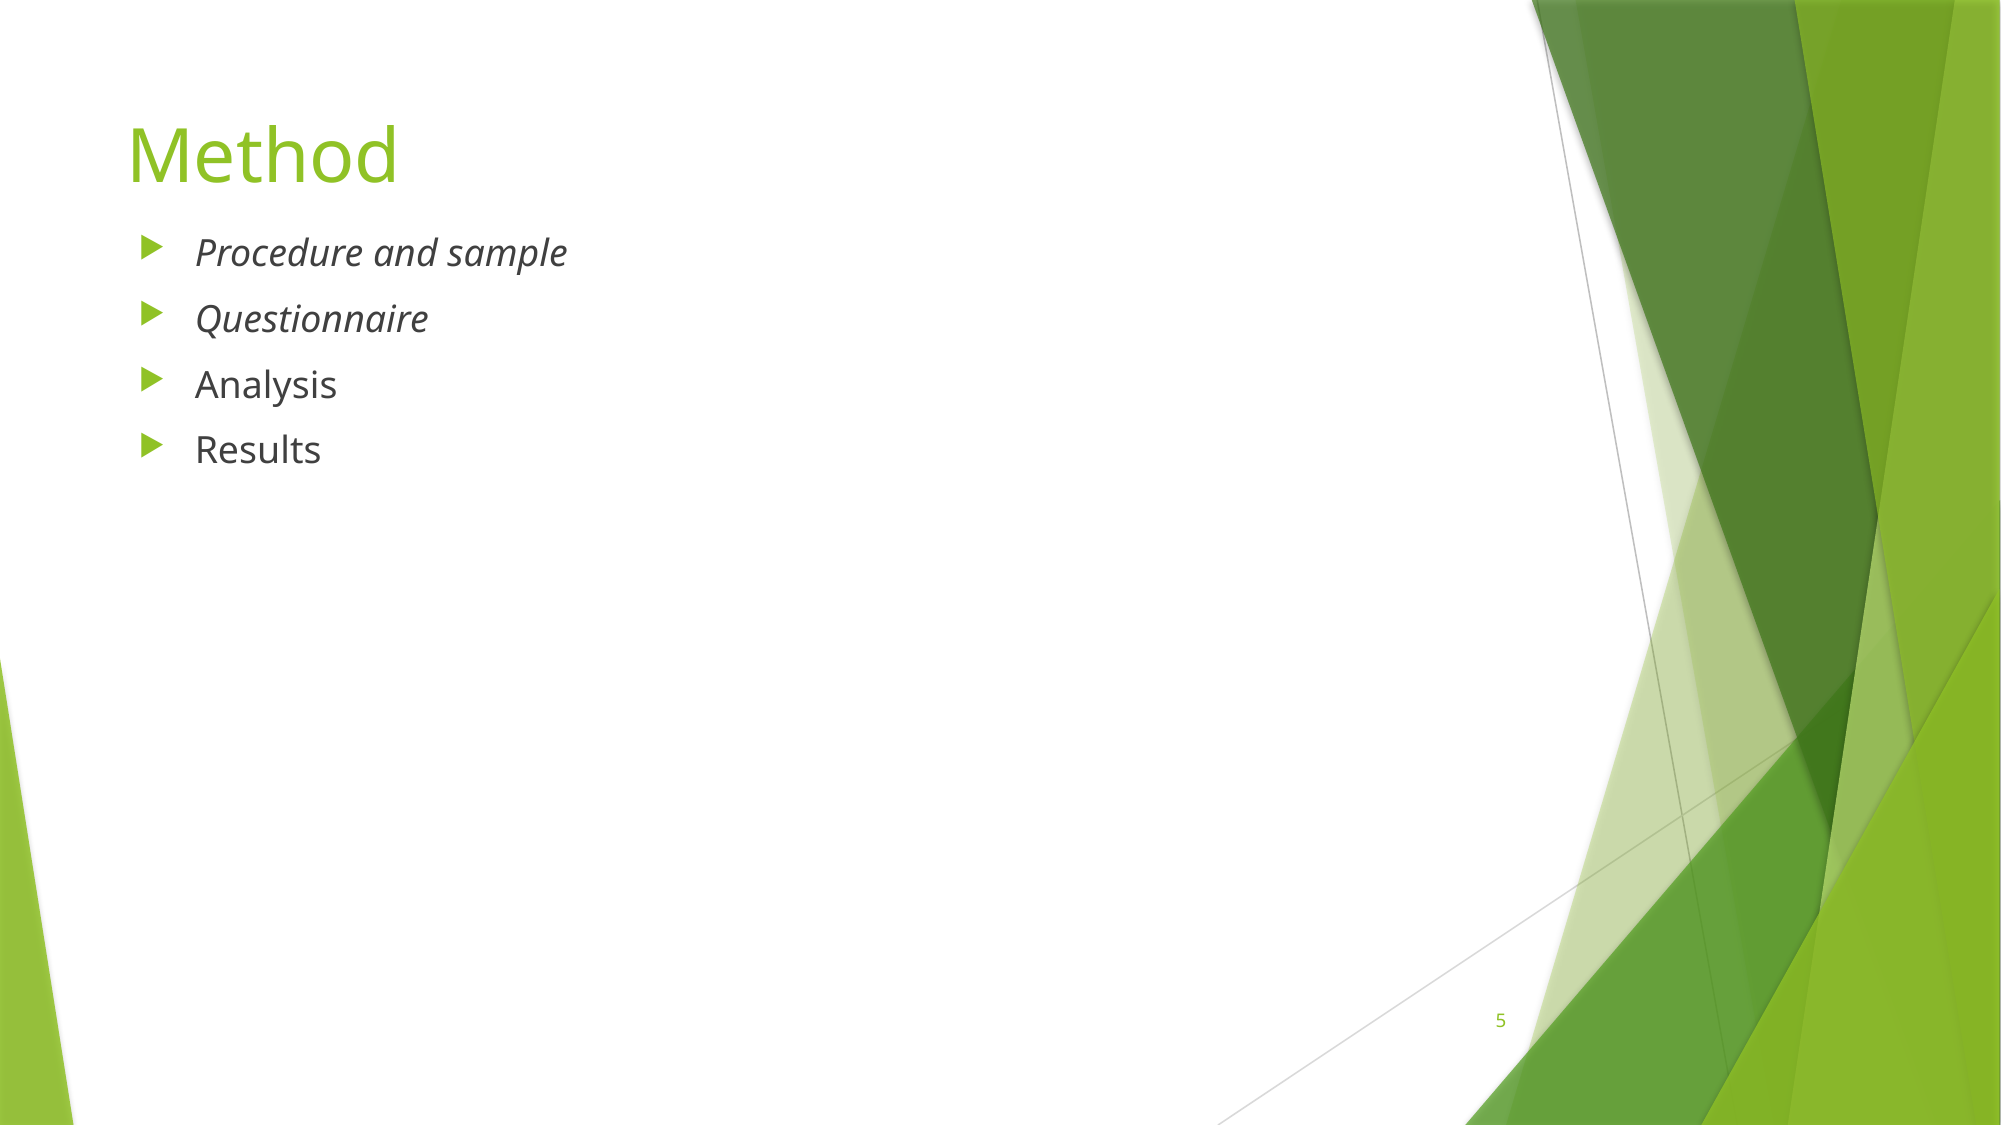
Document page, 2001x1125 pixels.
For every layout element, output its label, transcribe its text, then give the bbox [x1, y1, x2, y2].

title Method [111, 99, 1522, 317]
list Procedure and sample Questionnaire Analysis Results [123, 221, 1534, 859]
slide_number 5 [1409, 991, 1522, 1051]
